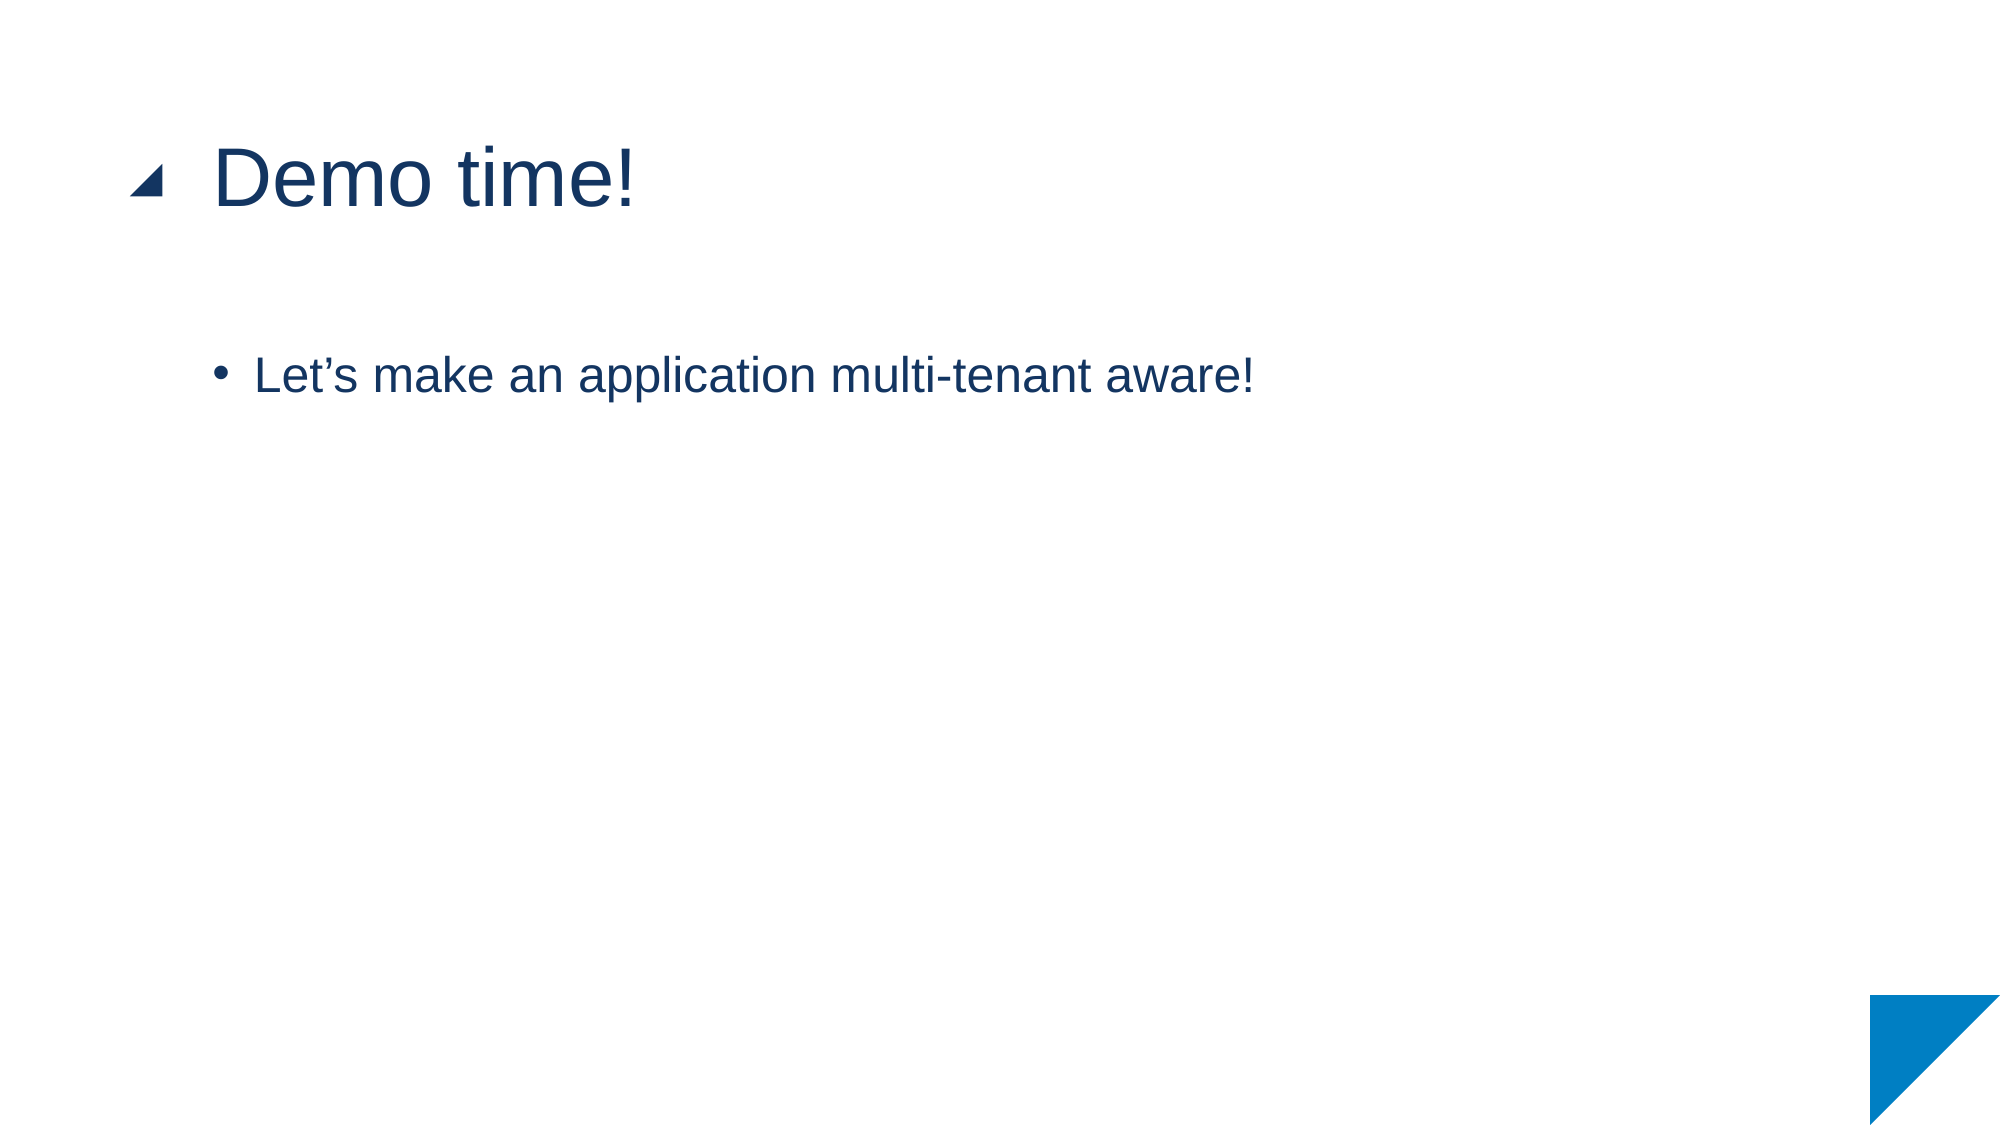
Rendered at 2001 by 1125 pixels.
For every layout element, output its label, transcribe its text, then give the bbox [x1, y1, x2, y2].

title Demo time! [212, 118, 1831, 331]
list Let’s make an application multi-tenant aware! [212, 331, 1831, 1010]
